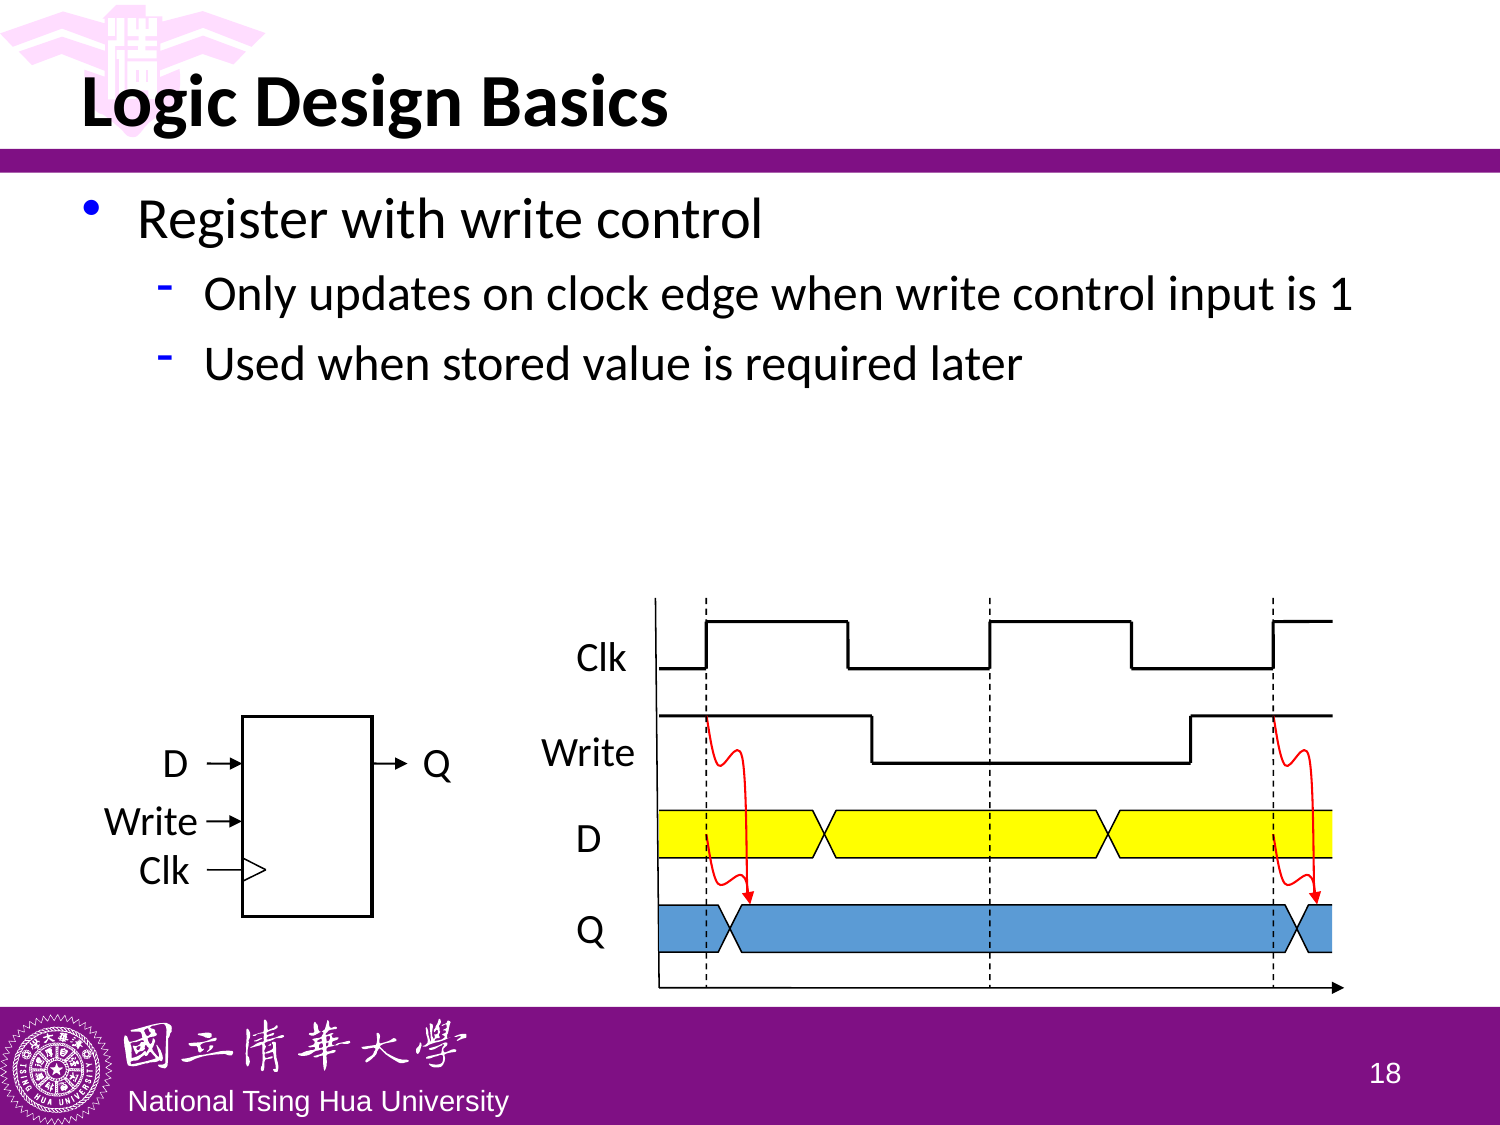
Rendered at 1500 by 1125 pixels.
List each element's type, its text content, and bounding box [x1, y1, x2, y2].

slide_number 17 [1104, 1021, 1417, 1097]
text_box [525, 597, 1345, 988]
title Logic Design Basics [66, 37, 1436, 149]
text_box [88, 716, 467, 917]
list Register with write control Only updates on clock edge when write control input is 1 Used when stored value is required later [66, 172, 1436, 1003]
